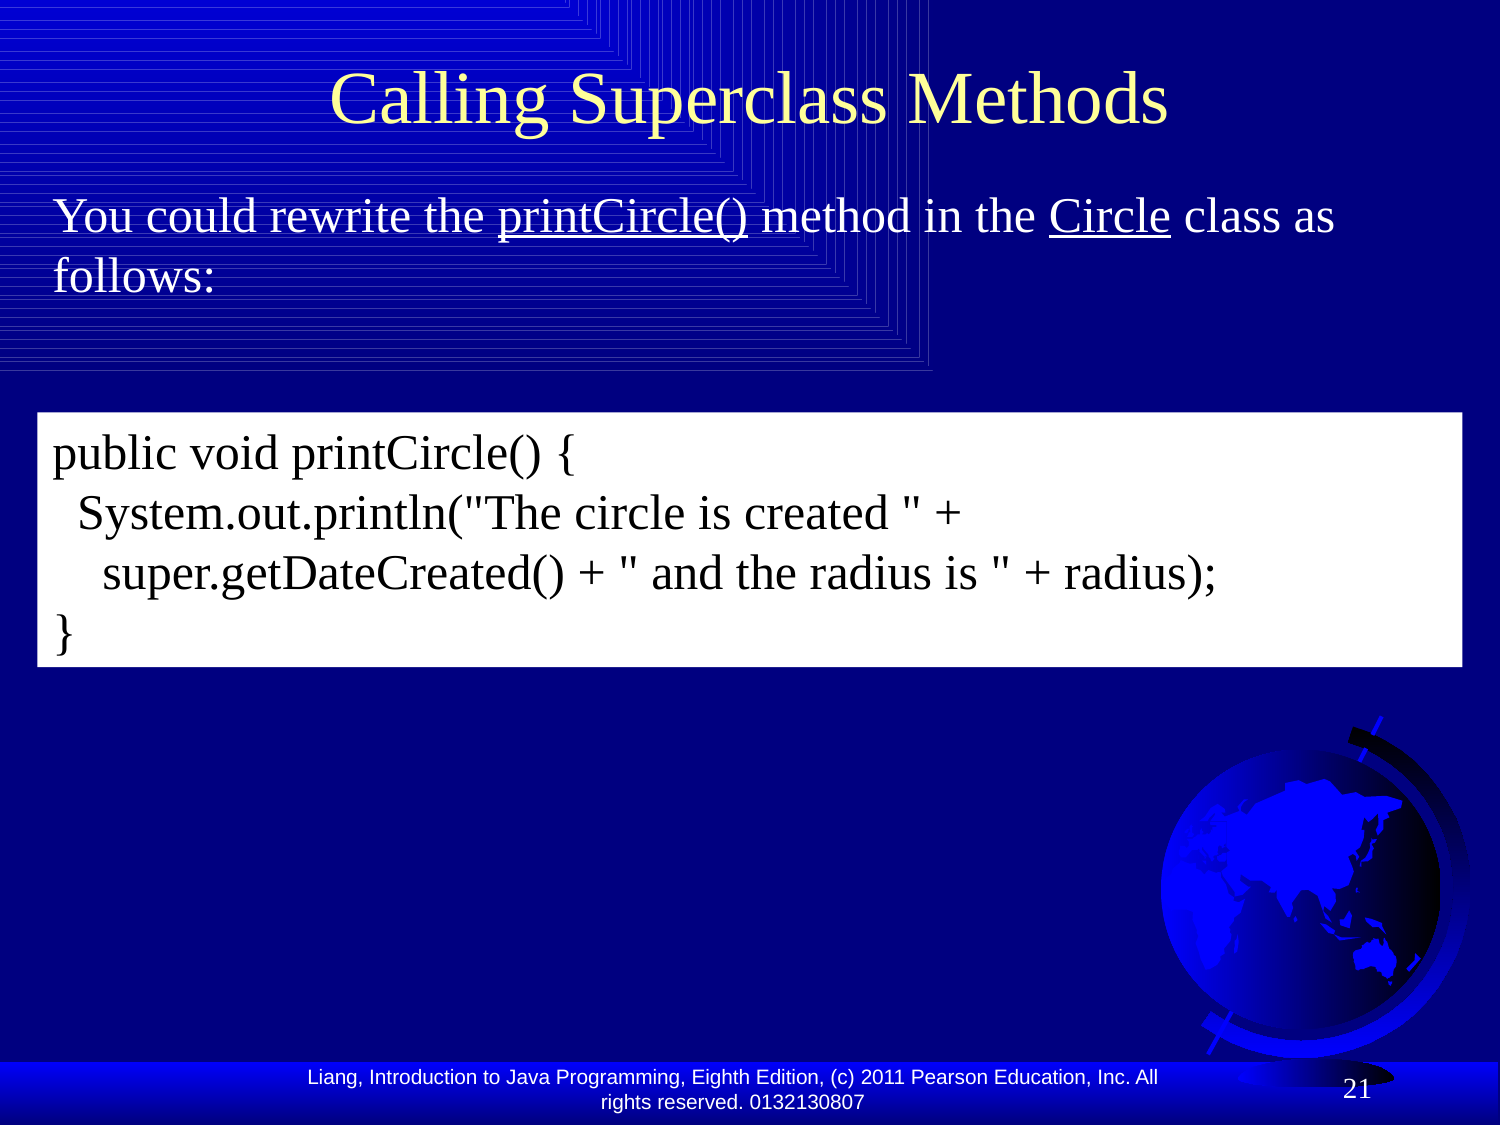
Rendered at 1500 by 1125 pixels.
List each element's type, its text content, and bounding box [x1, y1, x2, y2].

slide_number 21 [1074, 1049, 1388, 1125]
text_box You could rewrite the printCircle() method in the Circle class as follows: [37, 174, 1450, 310]
title Calling Superclass Methods [112, 37, 1388, 151]
text_box public void printCircle() { System.out.println("The circle is created " + super.getDateCreated() + " and the radius is " + radius); } [37, 412, 1463, 668]
